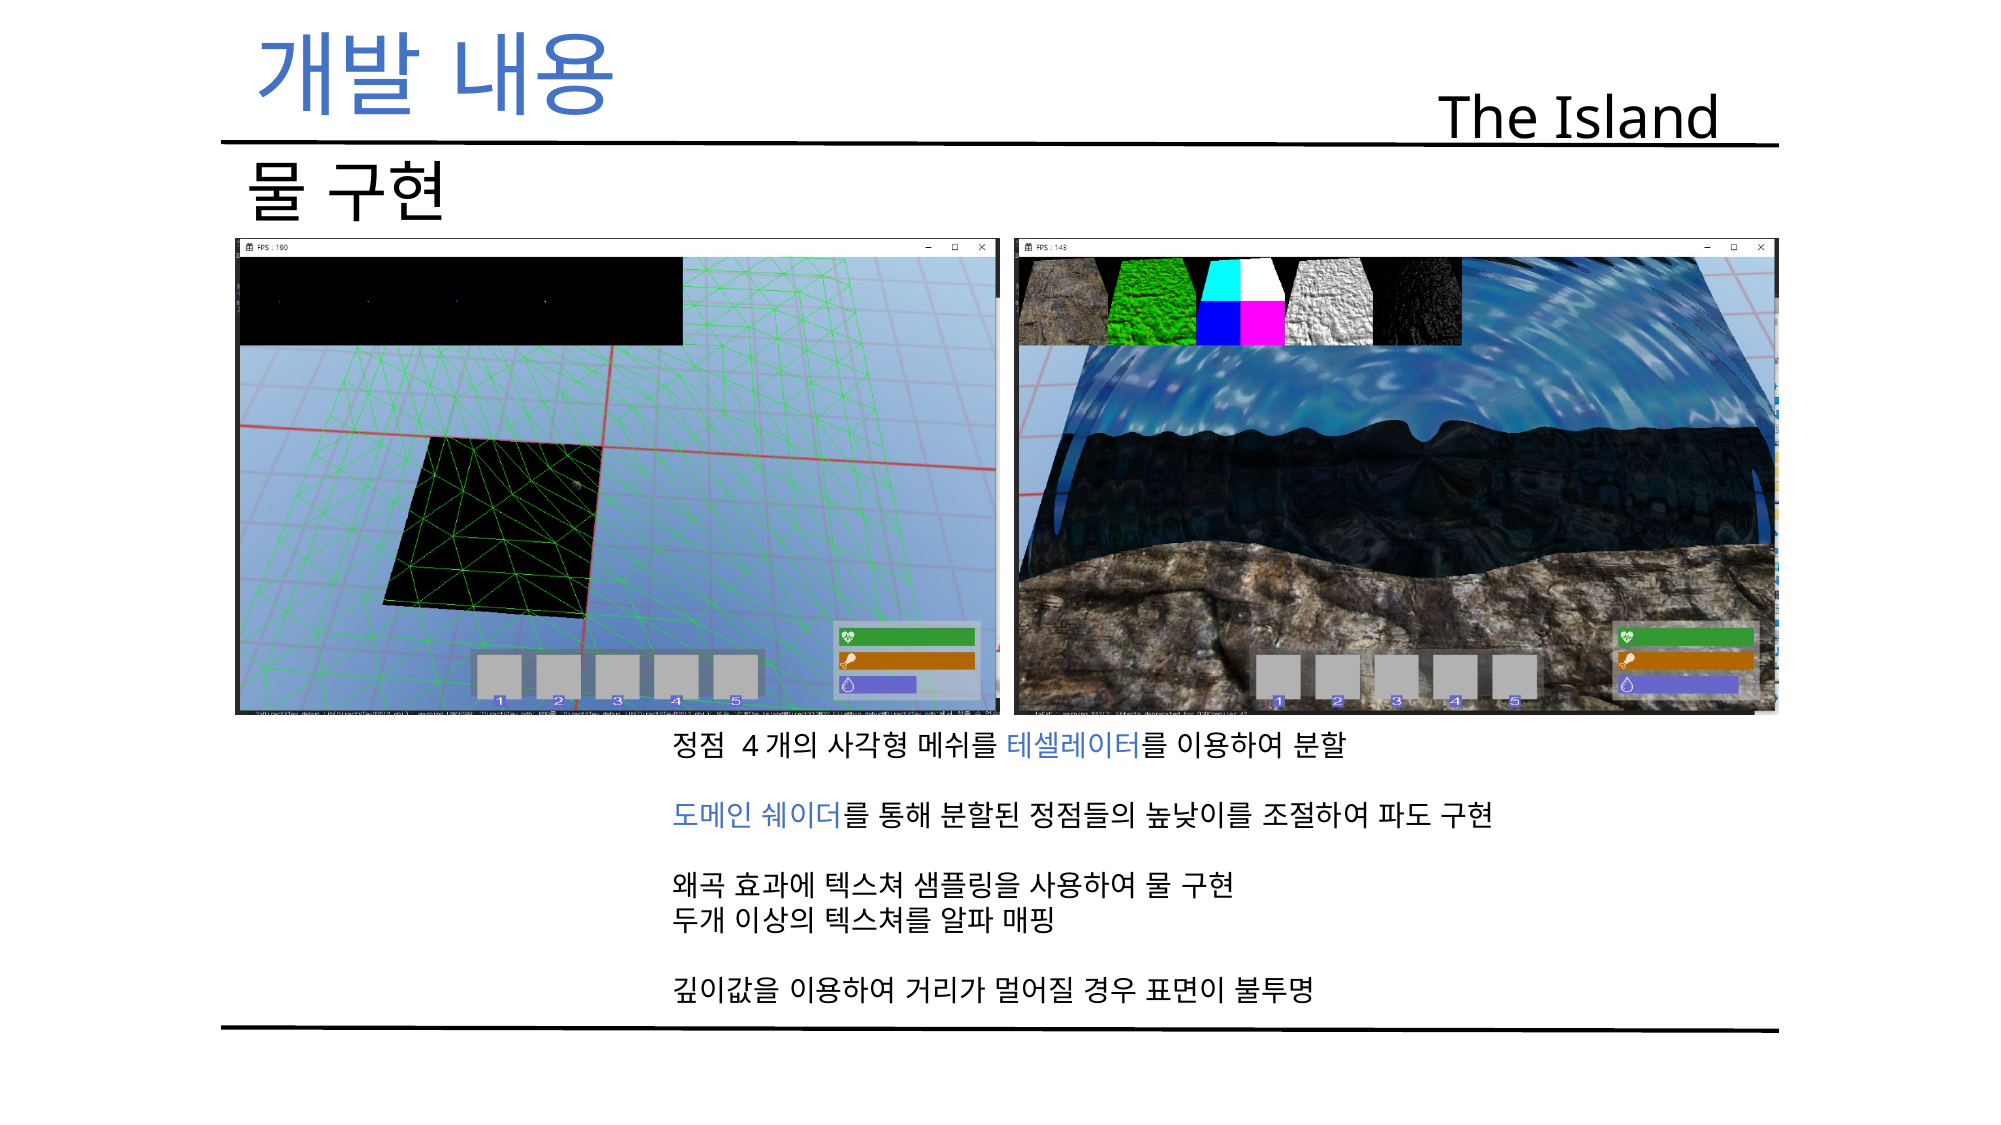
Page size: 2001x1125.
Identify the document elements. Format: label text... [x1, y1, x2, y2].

text_box 정점 4개의 사각형 메쉬를 테셀레이터를 이용하여 분할 도메인 쉐이더를 통해 분할된 정점들의 높낮이를 조절하여 파도 구현 왜곡 효과에 텍스쳐 샘플링을 사용하여 물 구현 두개 이상의 텍스쳐를 알파 매핑 깊이값을 이용하여 거리가 멀어질 경우 표면이 불투명 [658, 720, 1510, 1015]
text_box 물 구현 [231, 146, 465, 237]
picture [1014, 238, 1779, 715]
text_box The Island [1423, 146, 1737, 158]
picture [235, 238, 1000, 715]
text_box 개발 내용 [239, 9, 634, 135]
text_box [221, 1027, 1779, 1031]
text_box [221, 142, 1779, 146]
text_box The Island [1423, 72, 1737, 142]
